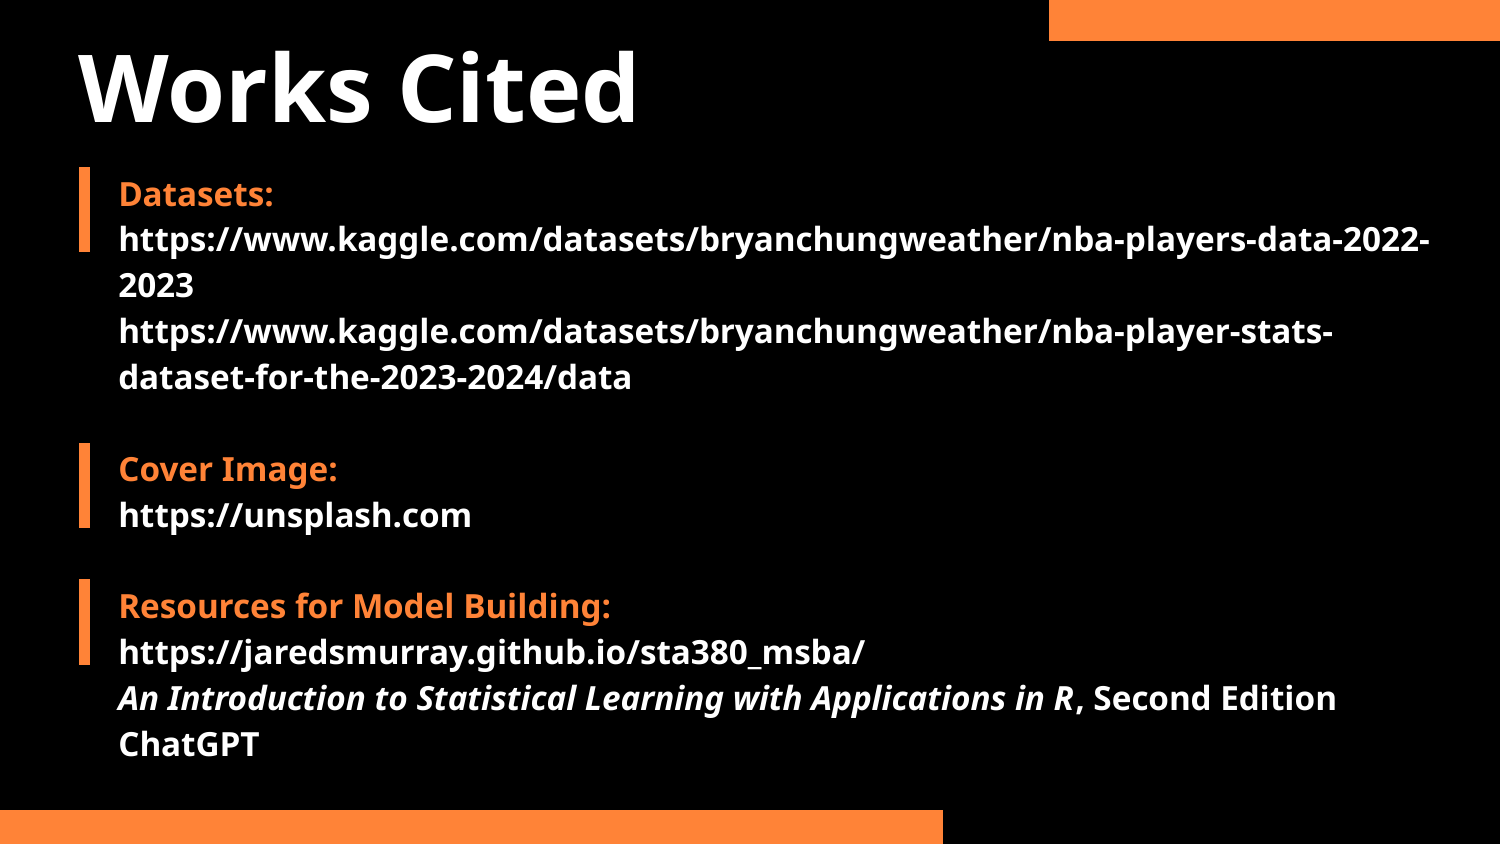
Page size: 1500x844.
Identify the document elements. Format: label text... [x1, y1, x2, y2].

text_box Works Cited [78, 48, 757, 142]
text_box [78, 166, 1432, 394]
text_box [0, 809, 944, 844]
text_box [1049, 0, 1500, 42]
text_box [78, 578, 1432, 760]
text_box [78, 442, 1432, 530]
